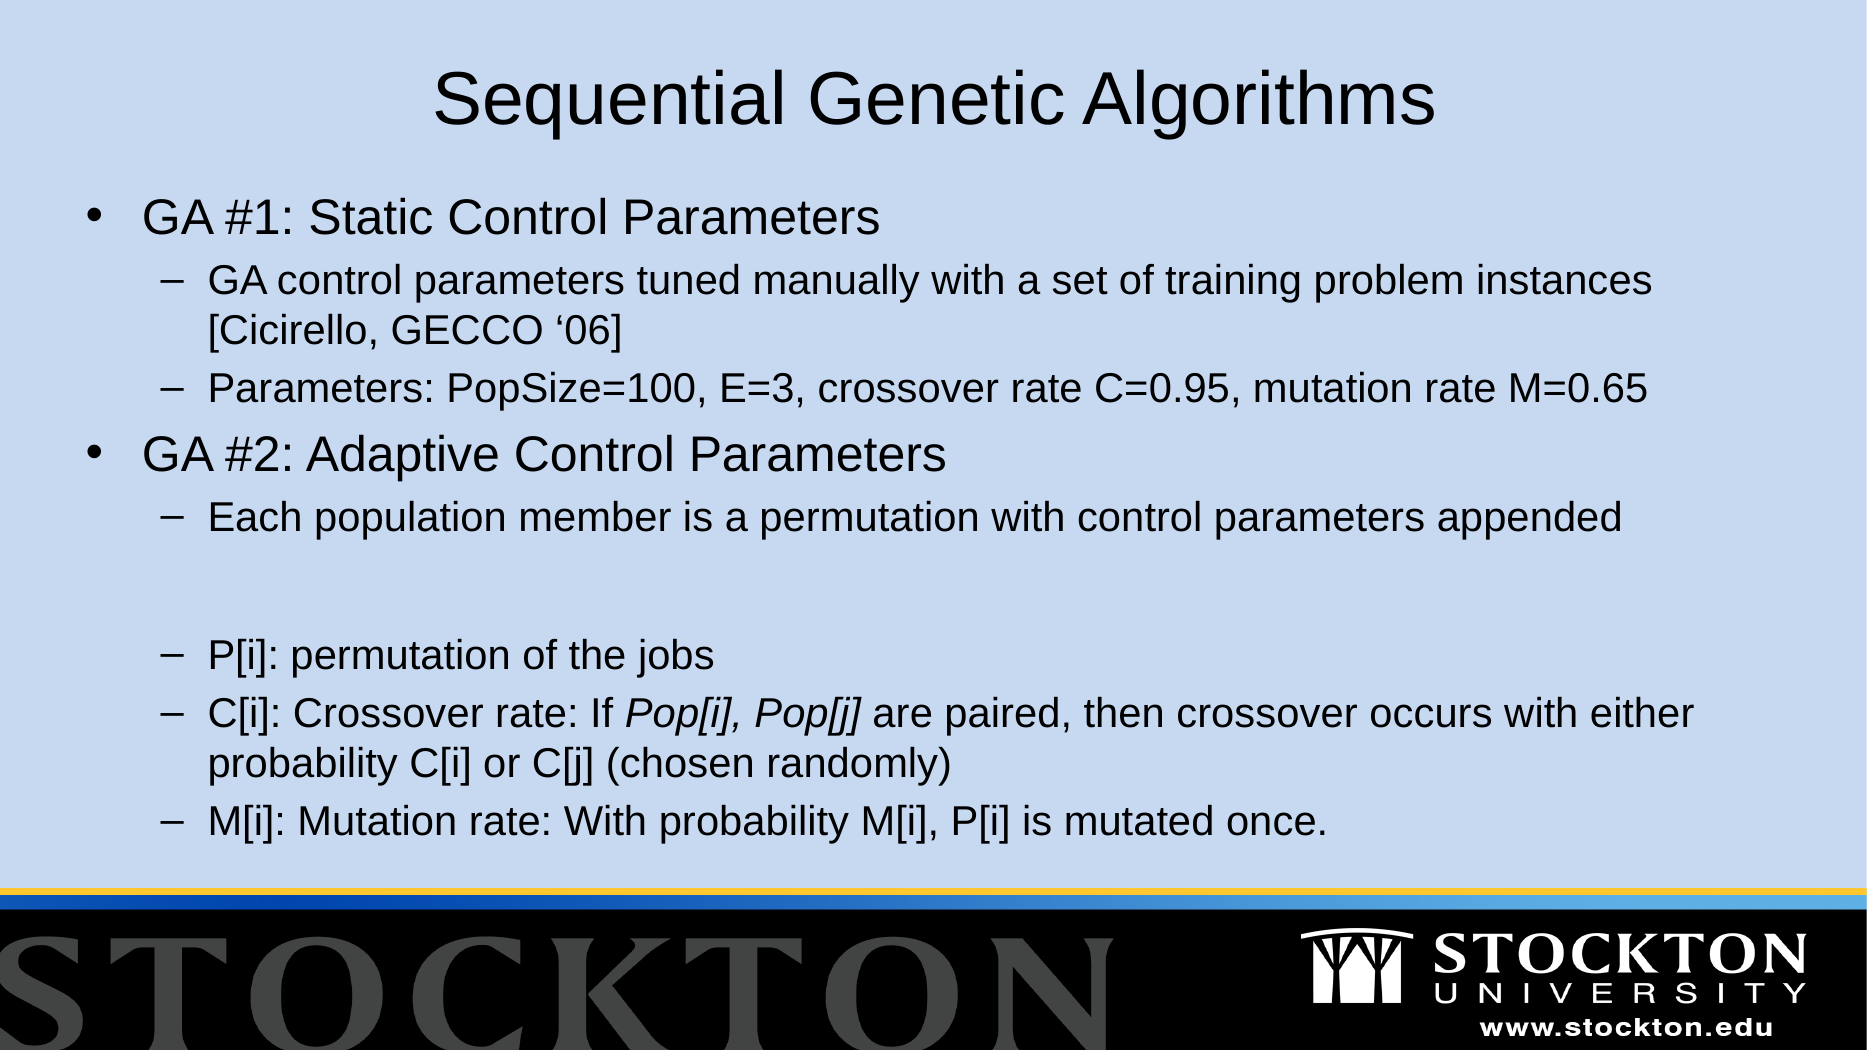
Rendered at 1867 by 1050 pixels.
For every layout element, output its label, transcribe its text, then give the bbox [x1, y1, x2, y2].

picture [0, 888, 1867, 1050]
title Sequential Genetic Algorithms [70, 42, 1799, 154]
